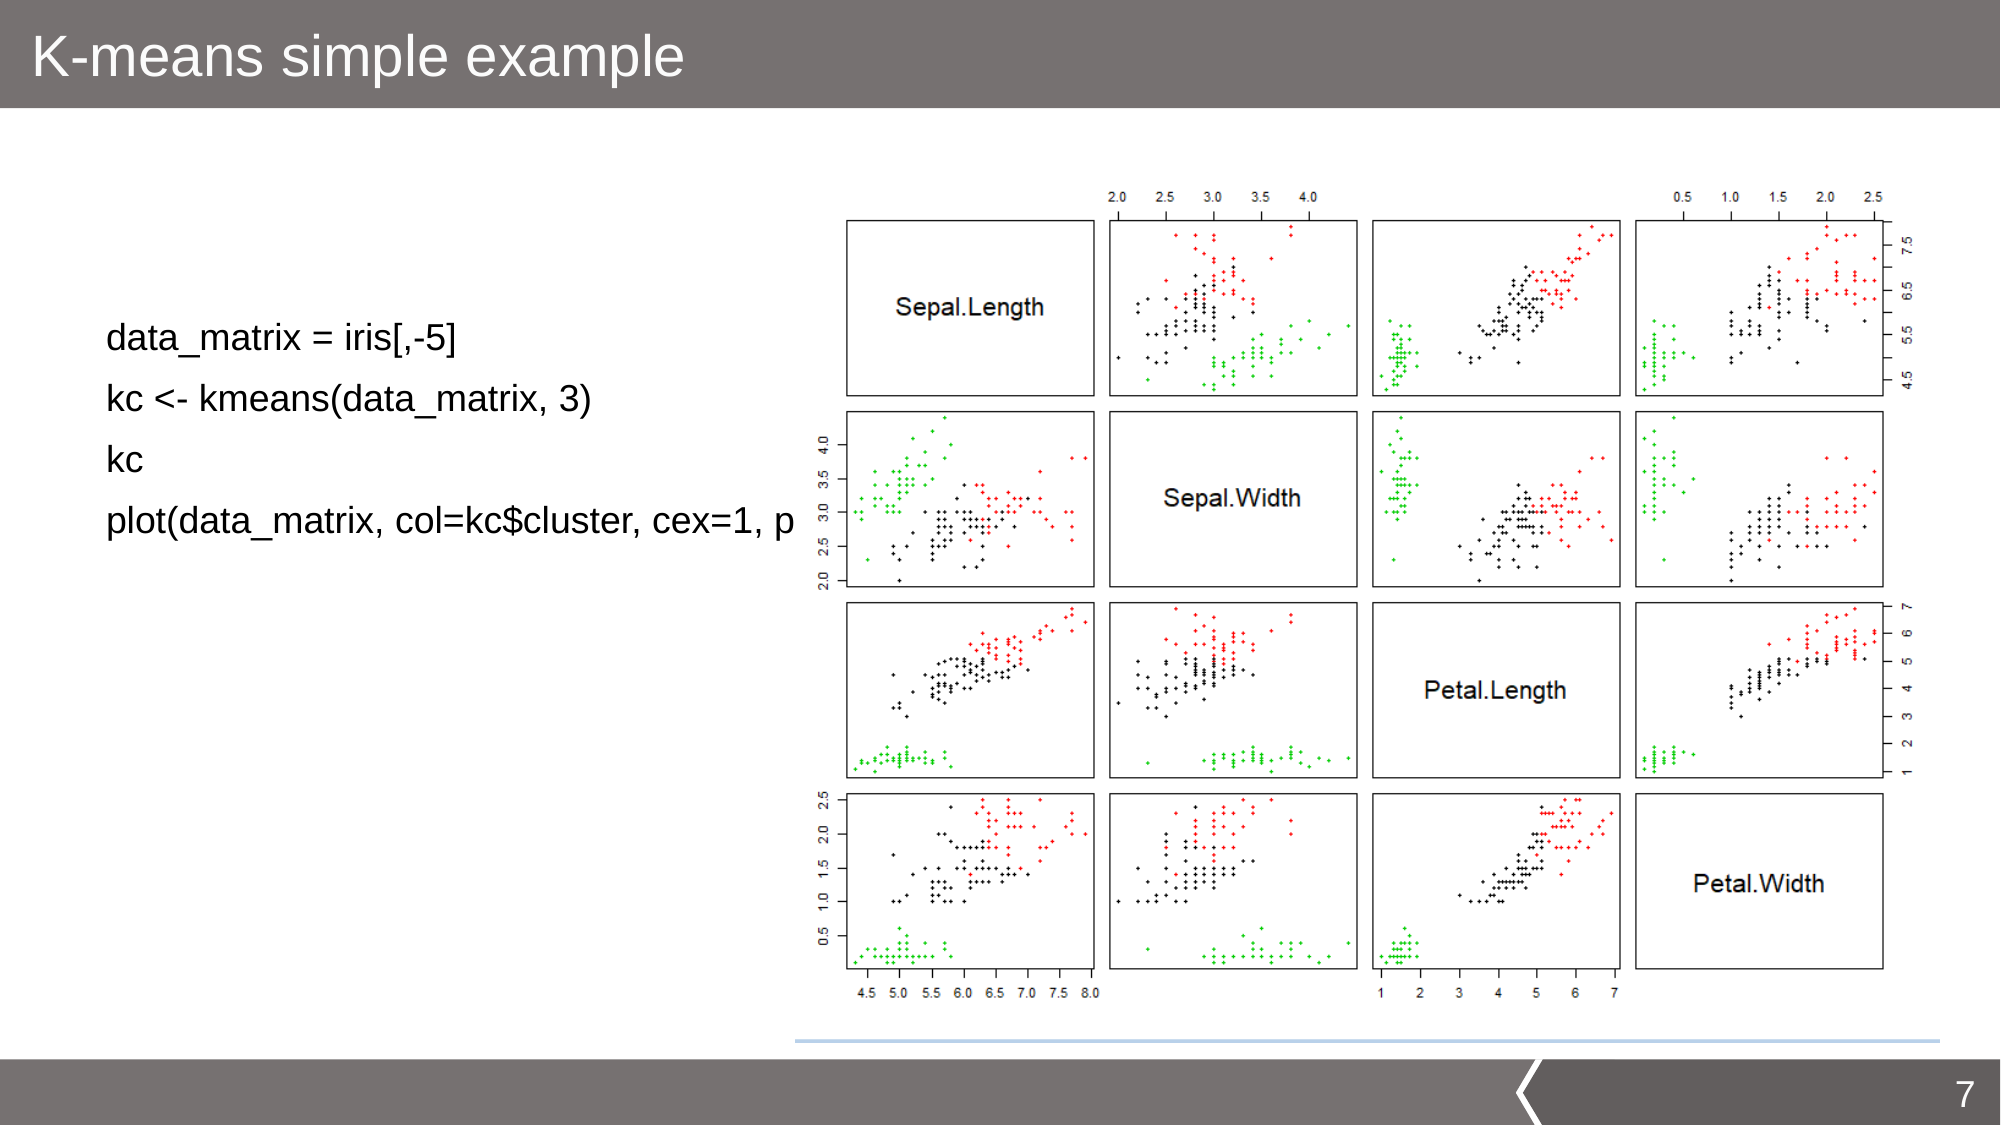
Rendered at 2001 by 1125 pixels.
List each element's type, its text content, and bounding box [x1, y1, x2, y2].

list K-means simple example [16, 18, 1156, 100]
list 7 [1939, 1068, 2000, 1118]
picture [794, 165, 1940, 1043]
list data_matrix = iris[,-5] kc <- kmeans(data_matrix, 3) kc plot(data_matrix, col=kc$cluster, cex=1, pch=20) [91, 310, 794, 1007]
